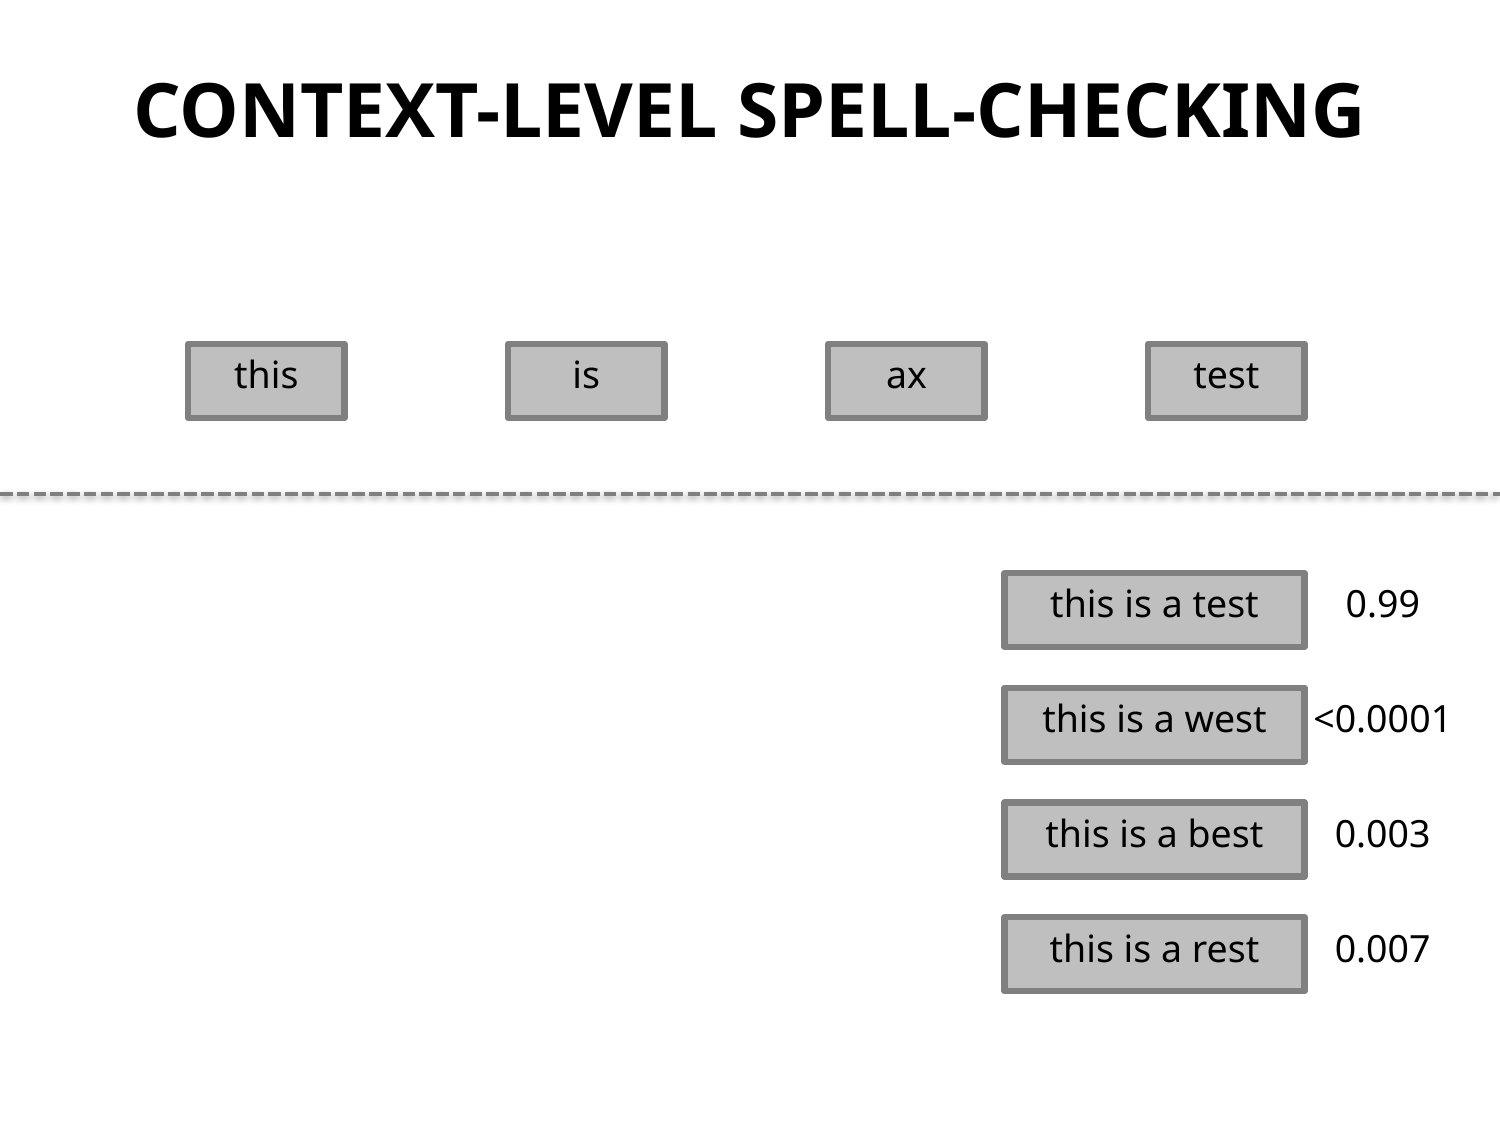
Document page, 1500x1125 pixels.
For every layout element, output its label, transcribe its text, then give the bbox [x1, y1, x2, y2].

text_box CONTEXT-LEVEL SPELL-CHECKING [0, 55, 1500, 160]
text_box 0.99 [1304, 572, 1462, 647]
text_box this is a test [1004, 572, 1304, 647]
text_box this is a best [1004, 802, 1304, 877]
text_box is [508, 343, 665, 418]
text_box 0.007 [1304, 917, 1462, 992]
text_box this [188, 343, 345, 418]
text_box ax [828, 343, 985, 418]
text_box 0.003 [1304, 802, 1462, 877]
text_box this is a west [1004, 687, 1304, 762]
text_box this is a rest [1004, 917, 1304, 992]
text_box test [1148, 343, 1305, 418]
text_box <0.0001 [1304, 687, 1462, 762]
